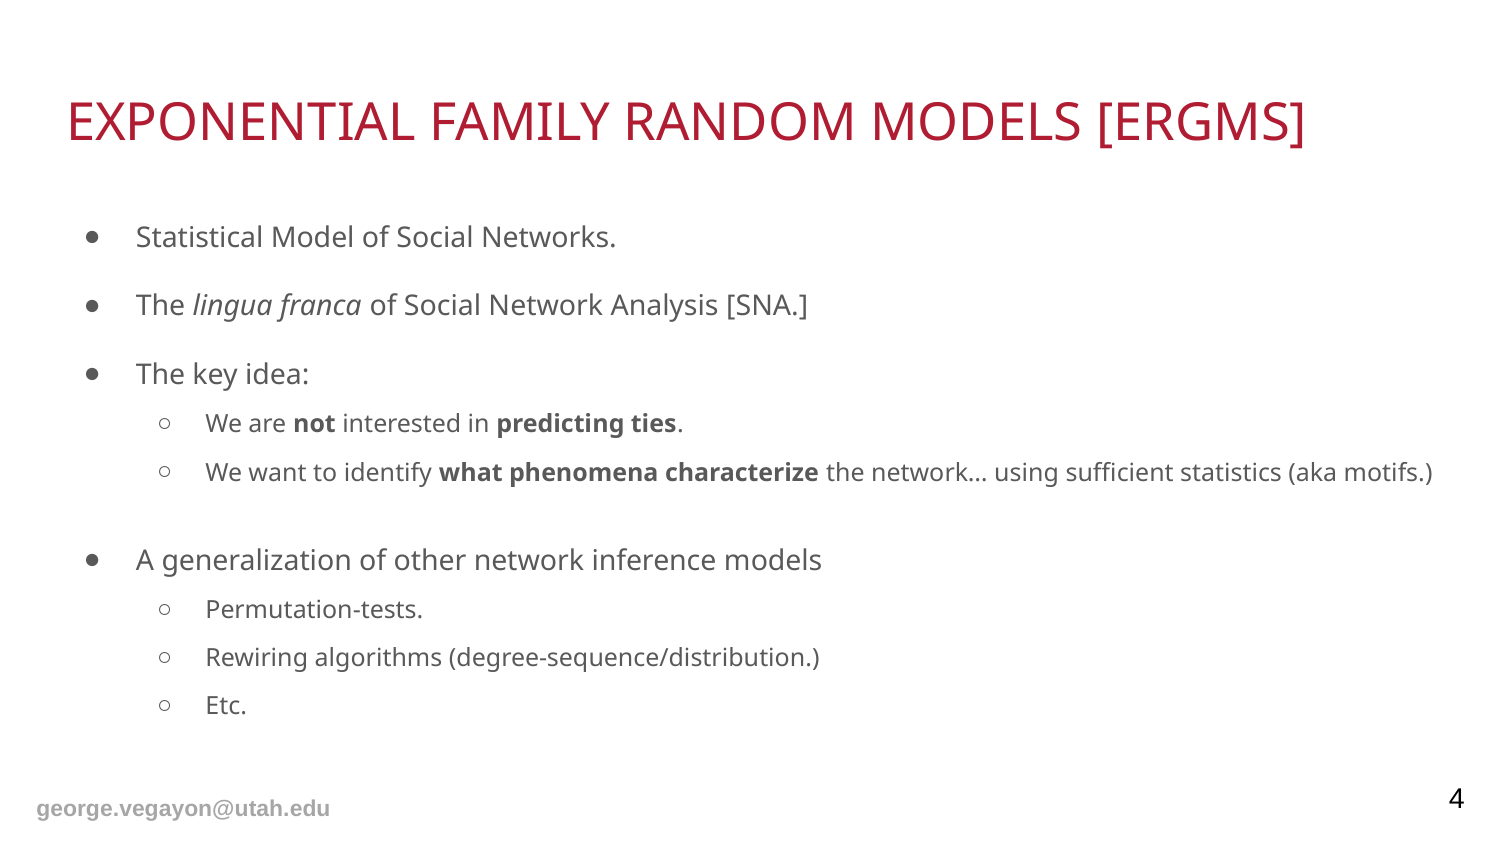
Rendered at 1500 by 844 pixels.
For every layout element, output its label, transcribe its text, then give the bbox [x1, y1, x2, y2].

slide_number 4 [1389, 764, 1480, 830]
title Exponential Family Random Models [ERGMs] [51, 72, 1449, 167]
list Statistical Model of Social Networks. The lingua franca of Social Network Analysis [SNA.] The key idea: We are not interested in predicting ties. We want to identify what phenomena characterize the network… using sufficient statistics (aka motifs.) A generalization of other network inference models Permutation-tests. Rewiring algorithms (degree-sequence/distribution.) Etc. [51, 189, 1449, 750]
